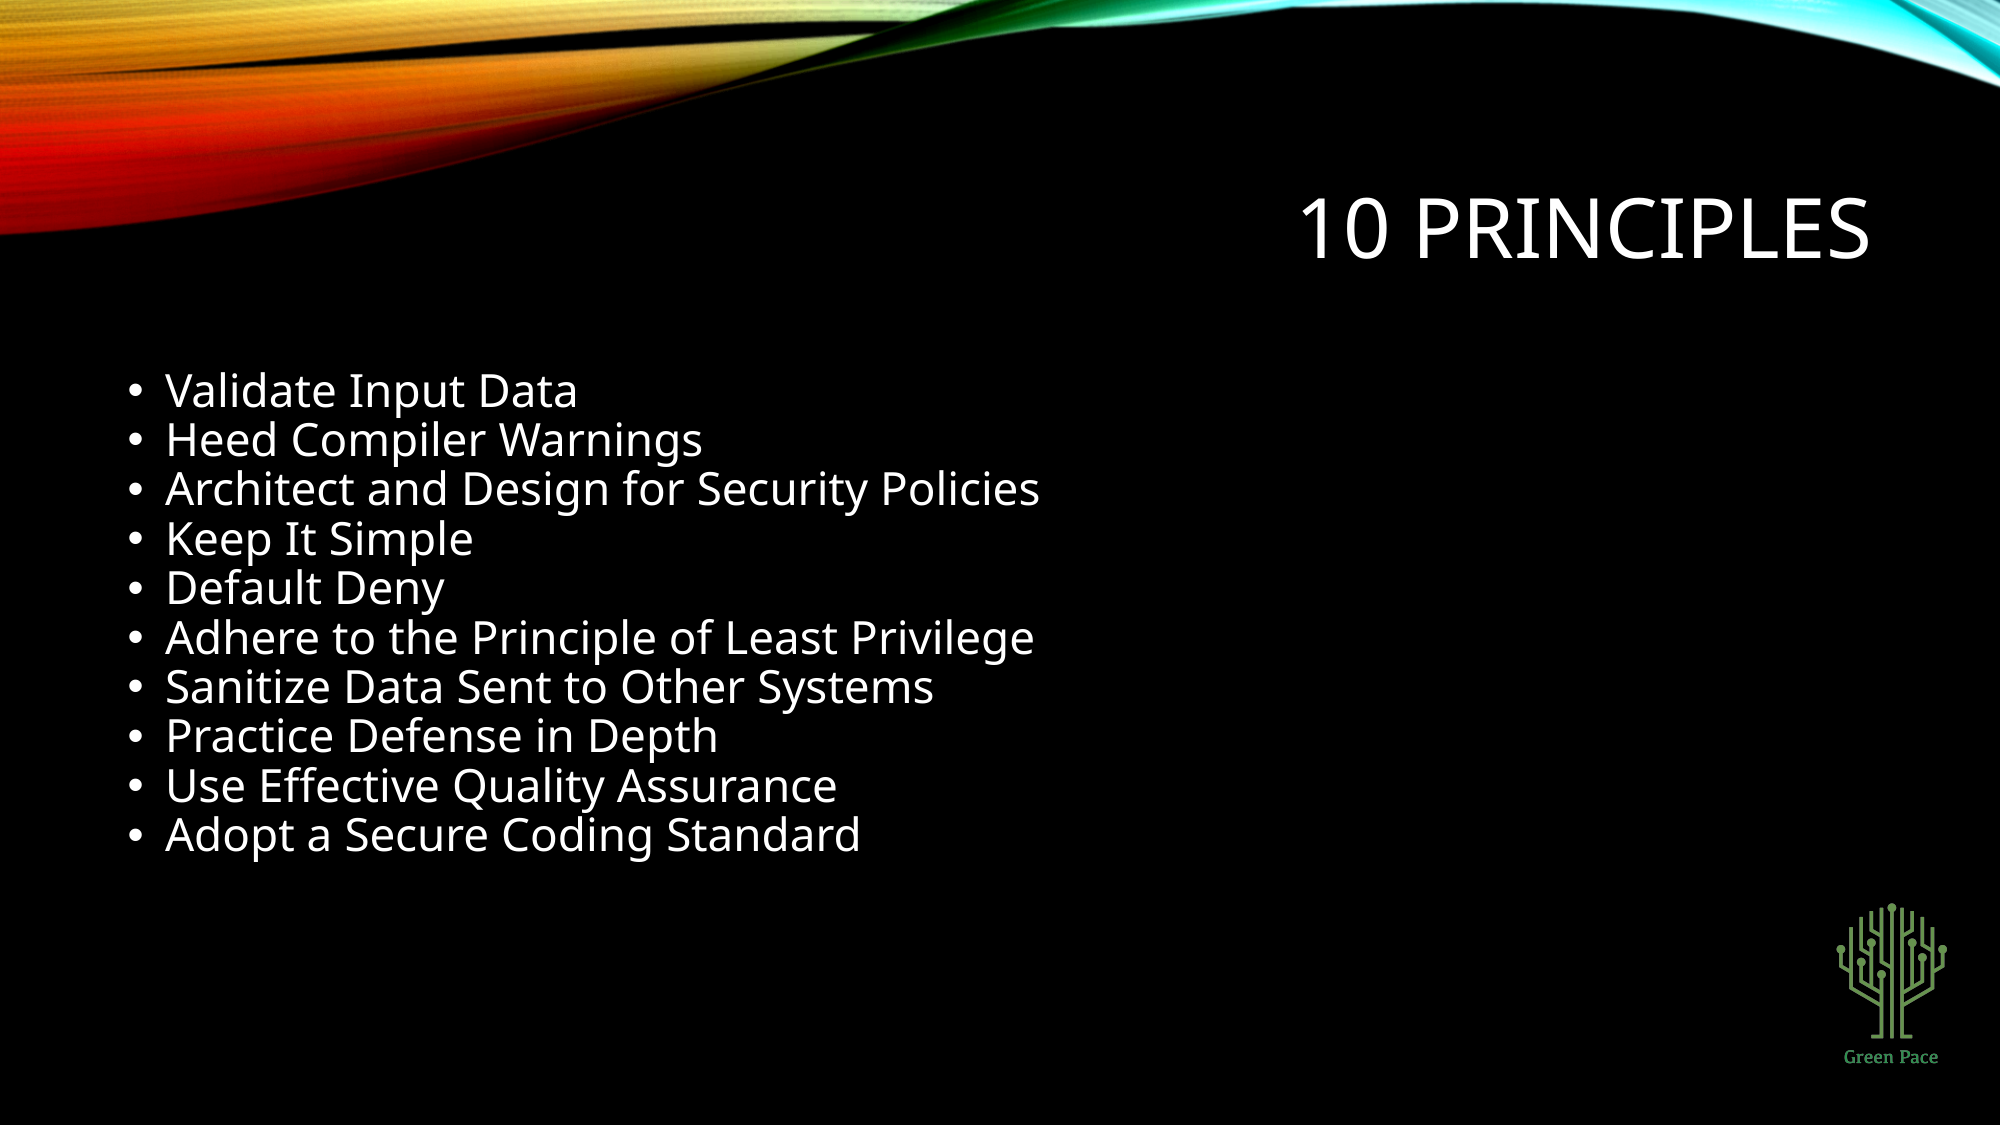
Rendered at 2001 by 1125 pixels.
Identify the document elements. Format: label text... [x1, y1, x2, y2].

picture [0, 0, 2000, 237]
title 10 PRINCIPLES [474, 125, 1888, 338]
picture [1817, 892, 1964, 1082]
list Validate Input Data Heed Compiler Warnings Architect and Design for Security Policies Keep It Simple Default Deny Adhere to the Principle of Least Privilege Sanitize Data Sent to Other Systems Practice Defense in Depth Use Effective Quality Assurance Adopt a Secure Coding Standard [112, 360, 1888, 1021]
